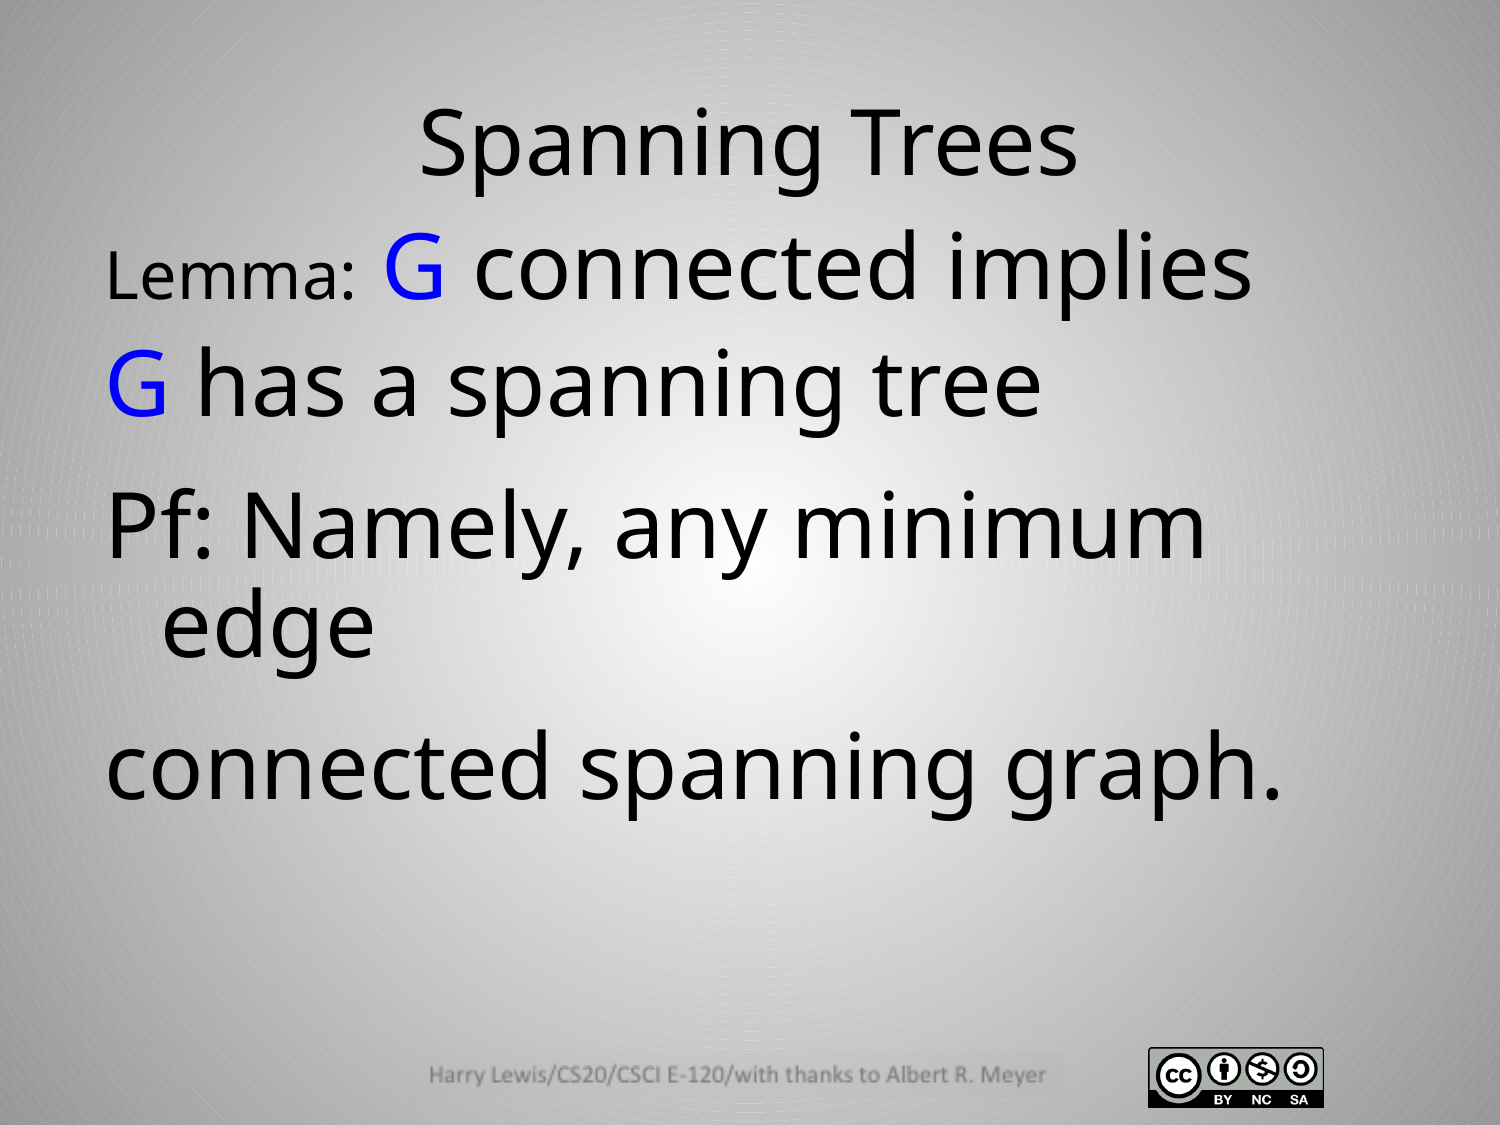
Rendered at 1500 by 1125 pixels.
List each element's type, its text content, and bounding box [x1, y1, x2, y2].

list Lemma: G connected implies G has a spanning tree Pf: Namely, any minimum edge connected spanning graph. [89, 212, 1463, 1038]
title Spanning Trees [75, 45, 1425, 233]
picture [1148, 1047, 1324, 1108]
picture [402, 1051, 1064, 1098]
